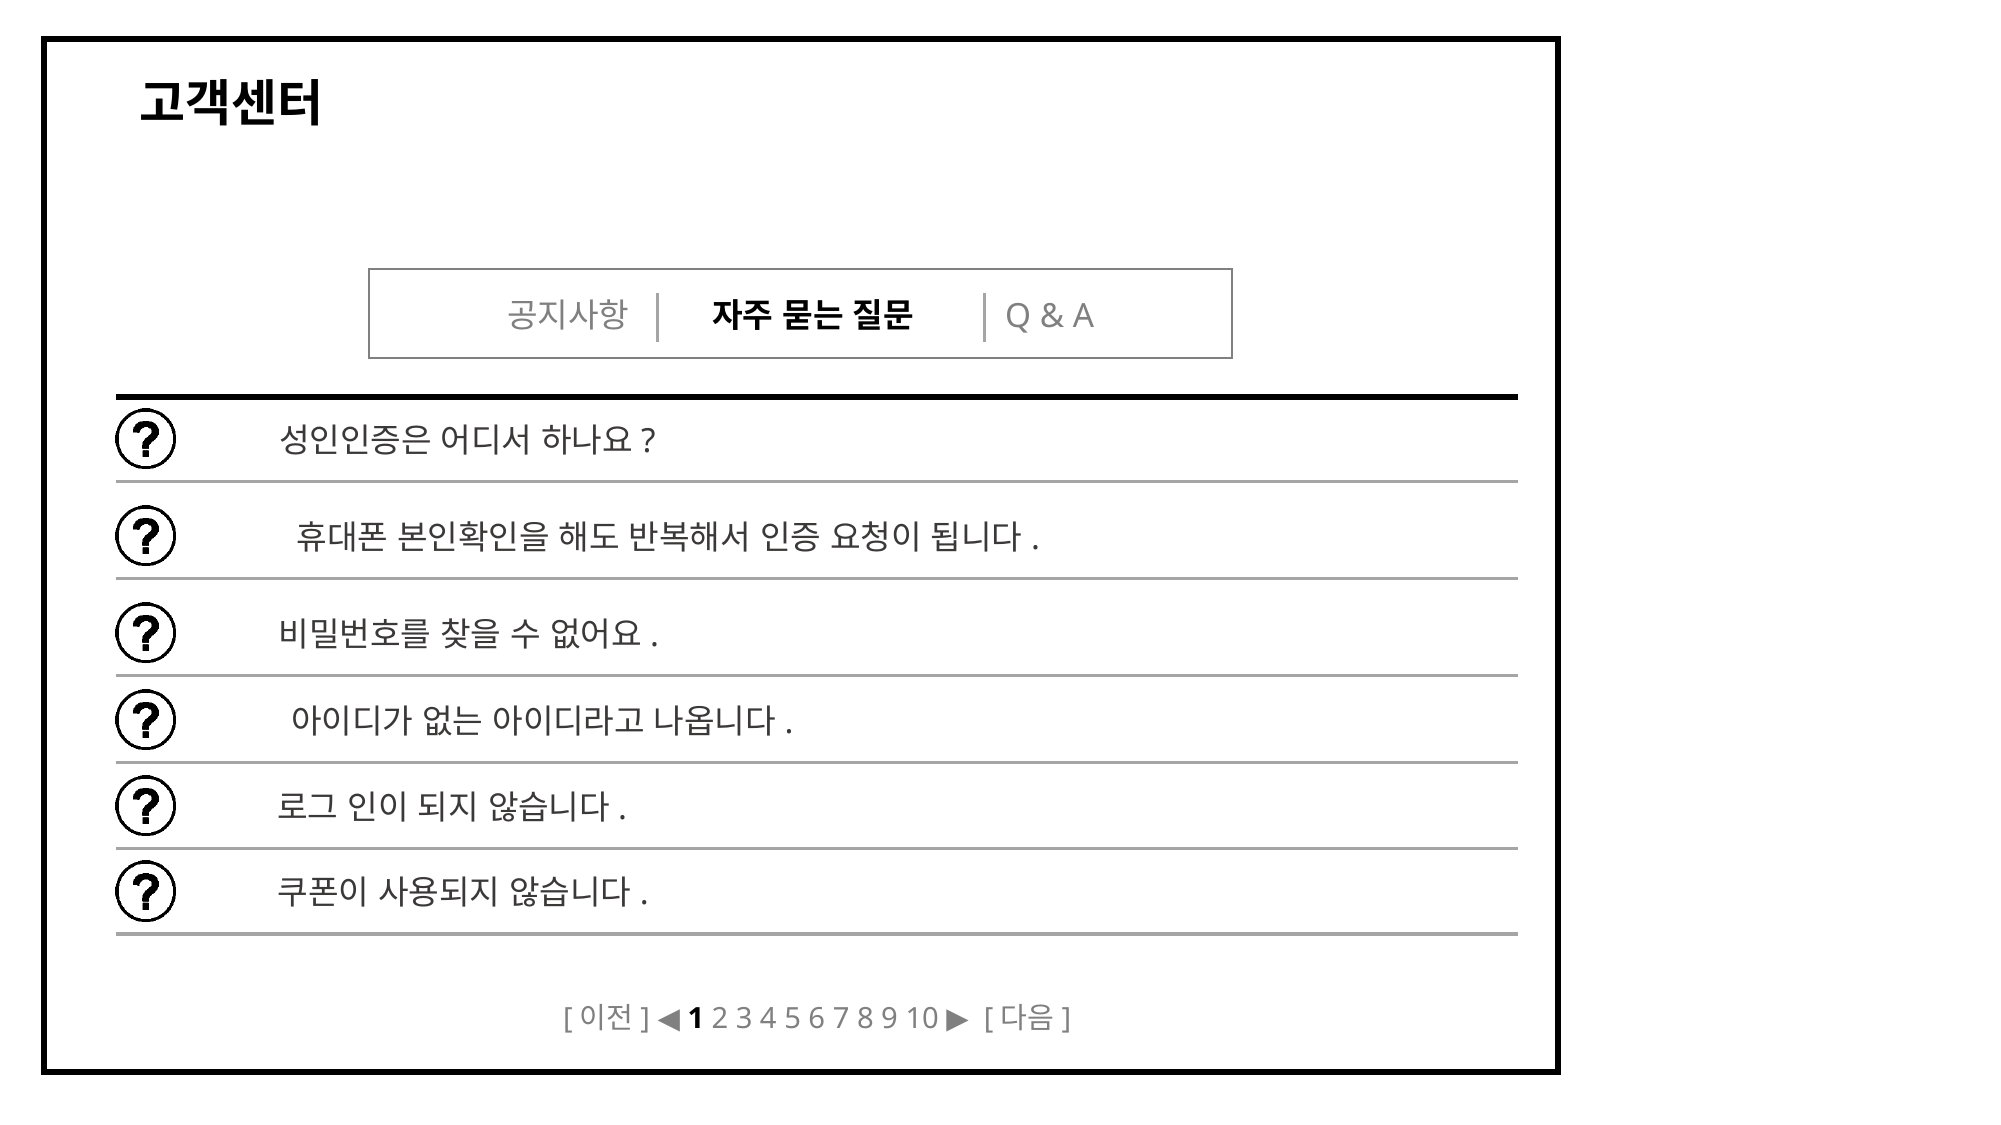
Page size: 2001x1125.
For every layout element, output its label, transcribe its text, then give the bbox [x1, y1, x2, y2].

picture [115, 860, 176, 922]
text_box [이전] ◀ 1 2 3 4 5 6 7 8 9 10 ▶ [다음] [293, 992, 1341, 1042]
text_box [43, 38, 1559, 1073]
text_box 고객센터 [124, 63, 339, 139]
picture [115, 602, 176, 663]
text_box 성인인증은 어디서 하나요? [264, 411, 671, 467]
picture [115, 689, 176, 750]
text_box 휴대폰 본인확인을 해도 반복해서 인증 요청이 됩니다. [281, 508, 1056, 564]
picture [115, 505, 176, 566]
picture [115, 408, 176, 469]
text_box 공지사항 자주 묻는 질문 Q & A [368, 268, 1233, 359]
text_box 비밀번호를 찾을 수 없어요. [264, 605, 675, 661]
picture [115, 775, 176, 836]
text_box 아이디가 없는 아이디라고 나옵니다. [276, 692, 809, 748]
text_box 로그 인이 되지 않습니다. [262, 778, 643, 834]
text_box 쿠폰이 사용되지 않습니다. [263, 864, 664, 919]
